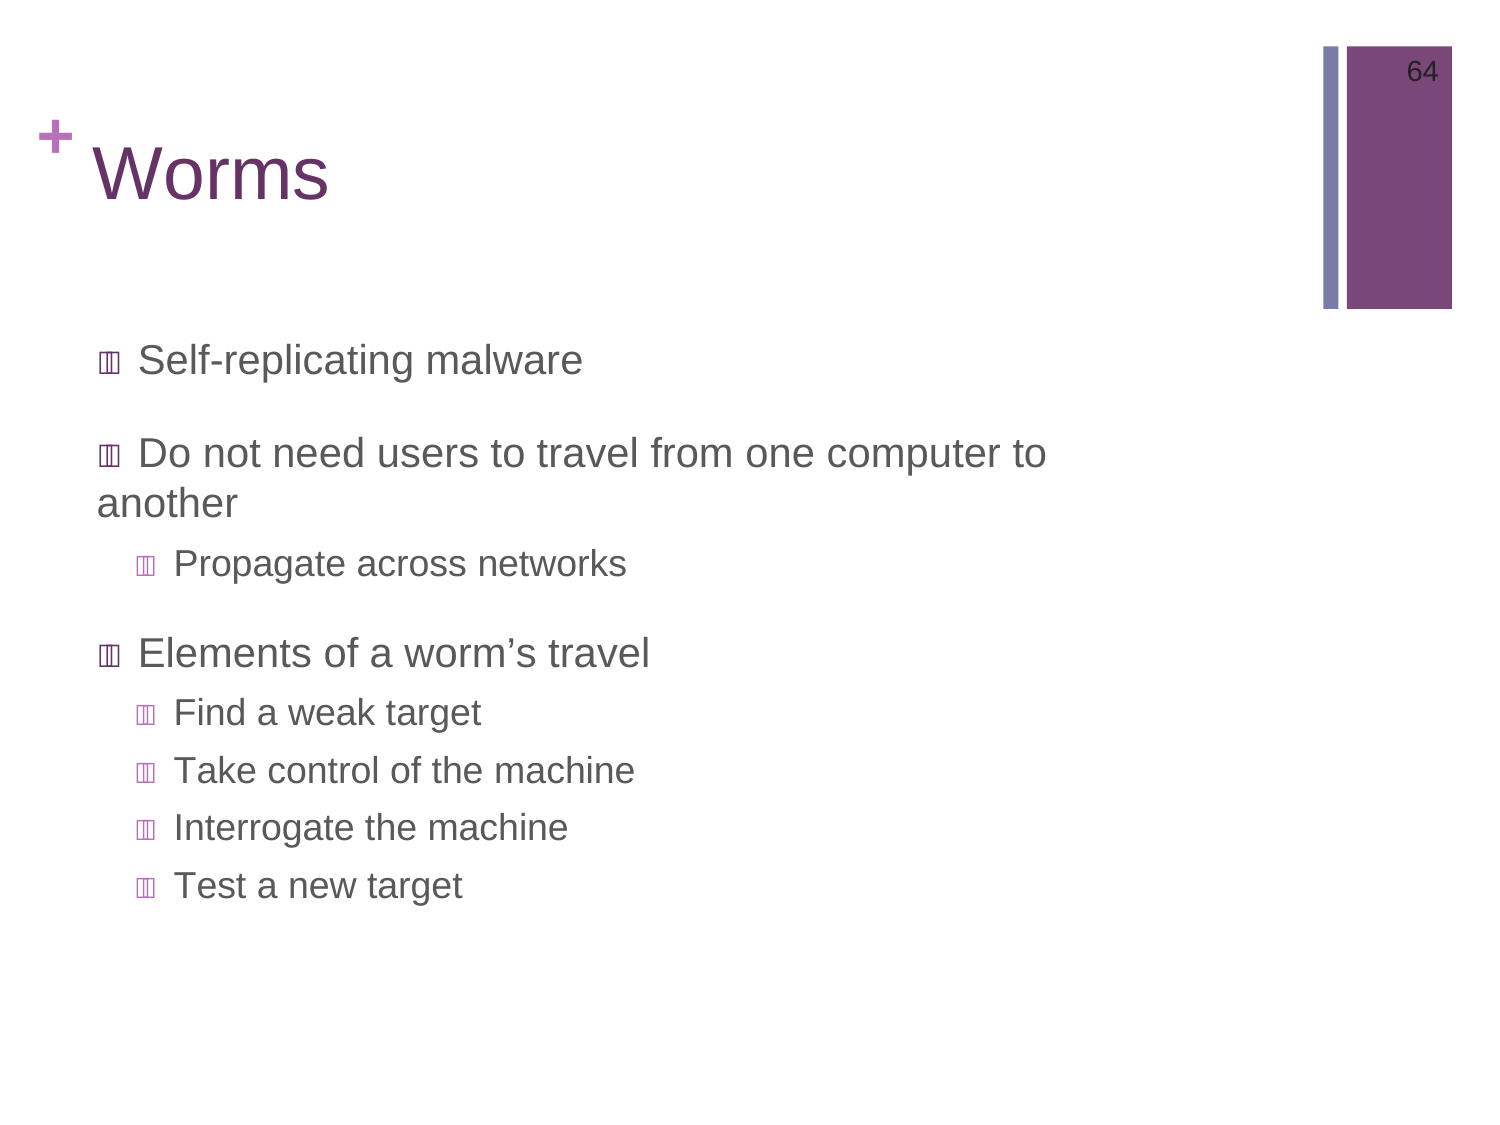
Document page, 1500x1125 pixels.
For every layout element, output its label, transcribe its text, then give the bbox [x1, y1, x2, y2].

title + Worms [34, 86, 1466, 275]
text_box  Self-replicating malware  Do not need users to travel from one computer to another  Propagate across networks  Elements of a worm’s travel  Find a weak target  Take control of the machine  Interrogate the machine  Test a new target [94, 332, 1198, 907]
text_box 64 [1404, 52, 1442, 88]
